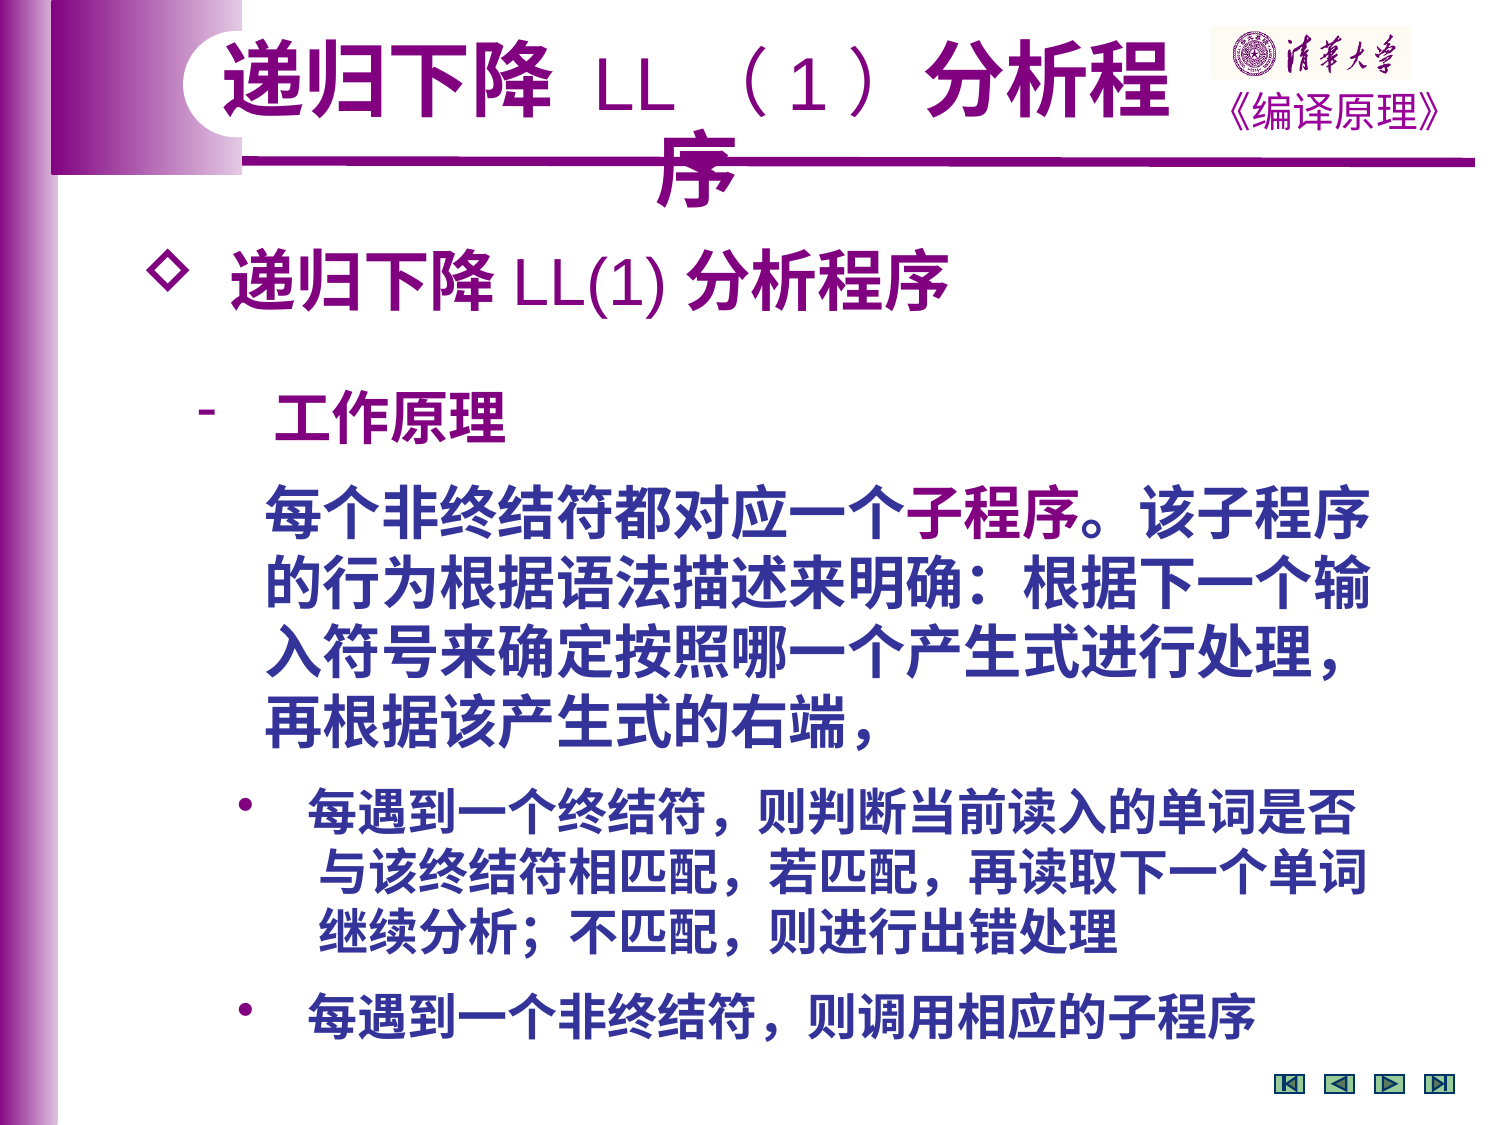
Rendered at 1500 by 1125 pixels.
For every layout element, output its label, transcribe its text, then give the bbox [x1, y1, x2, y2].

picture [1210, 26, 1412, 79]
text_box [1374, 1074, 1405, 1093]
text_box 递归下降 LL（1）分析程序 [194, 30, 1199, 226]
text_box [1274, 1074, 1305, 1093]
text_box [1324, 1074, 1355, 1093]
text_box 递归下降LL(1)分析程序 [123, 231, 1294, 327]
text_box 工作原理 每个非终结符都对应一个子程序。该子程序 的行为根据语法描述来明确：根据下一个输 入符号来确定按照哪一个产生式进行处理， 再根据该产生式的右端， 每遇到一个终结符，则判断当前读入的单词是否 与该终结符相匹配，若匹配，再读取下一个单词 继续分析；不匹配，则进行出错处理 每遇到一个非终结符，则调用相应的子程序 [183, 373, 1412, 1053]
text_box [1424, 1074, 1455, 1093]
